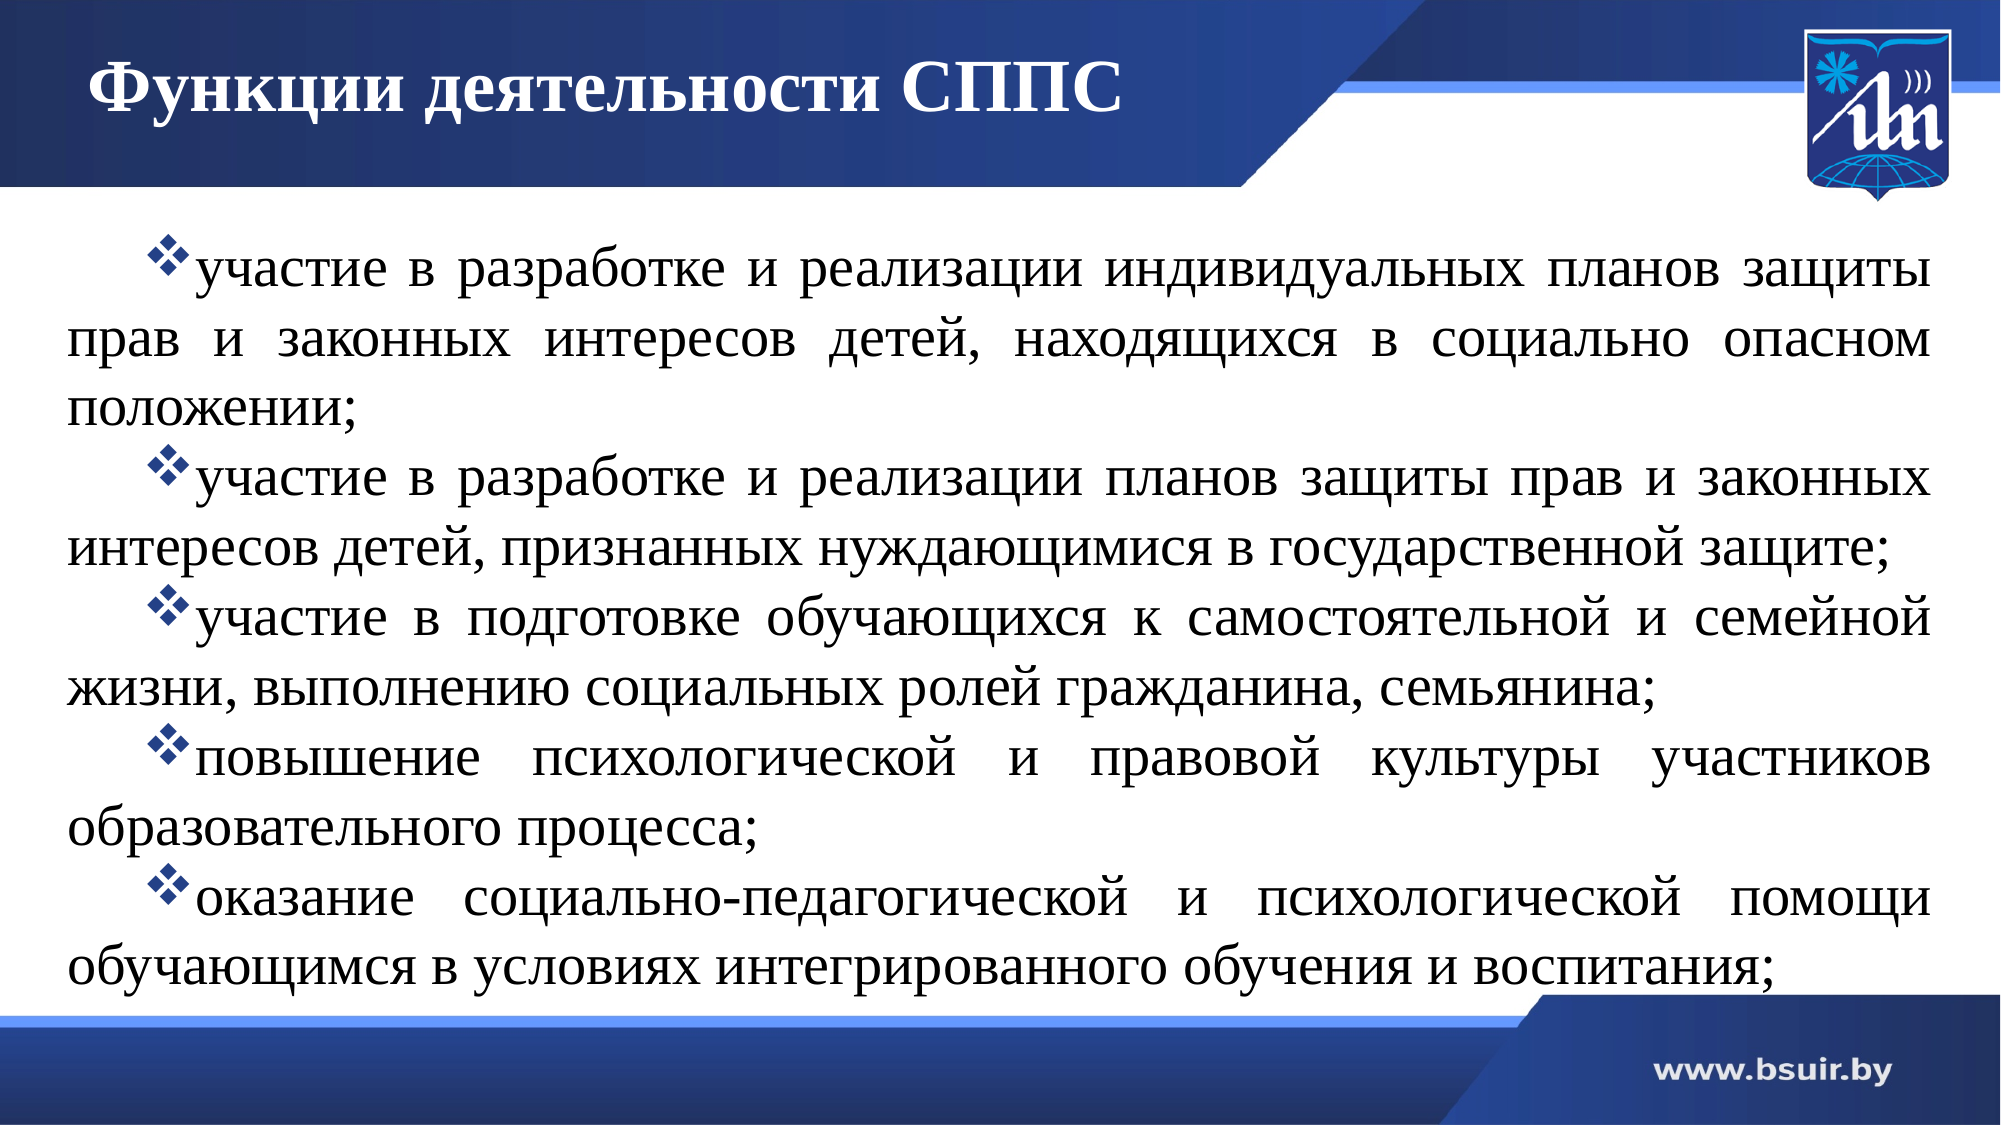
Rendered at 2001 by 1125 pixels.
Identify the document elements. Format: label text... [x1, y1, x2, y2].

list участие в разработке и реализации индивидуальных планов защиты прав и законных интересов детей, находящихся в социально опасном положении; участие в разработке и реализации планов защиты прав и законных интересов детей, признанных нуждающимися в государственной защите; участие в подготовке обучающихся к самостоятельной и семейной жизни, выполнению социальных ролей гражданина, семьянина; повышение психологической и правовой культуры участников образовательного процесса; оказание социально-педагогической и психологической помощи обучающимся в условиях интегрированного обучения и воспитания; [52, 220, 1948, 1125]
text_box Функции деятельности СППС [0, 0, 1617, 180]
picture [0, 0, 2001, 1125]
